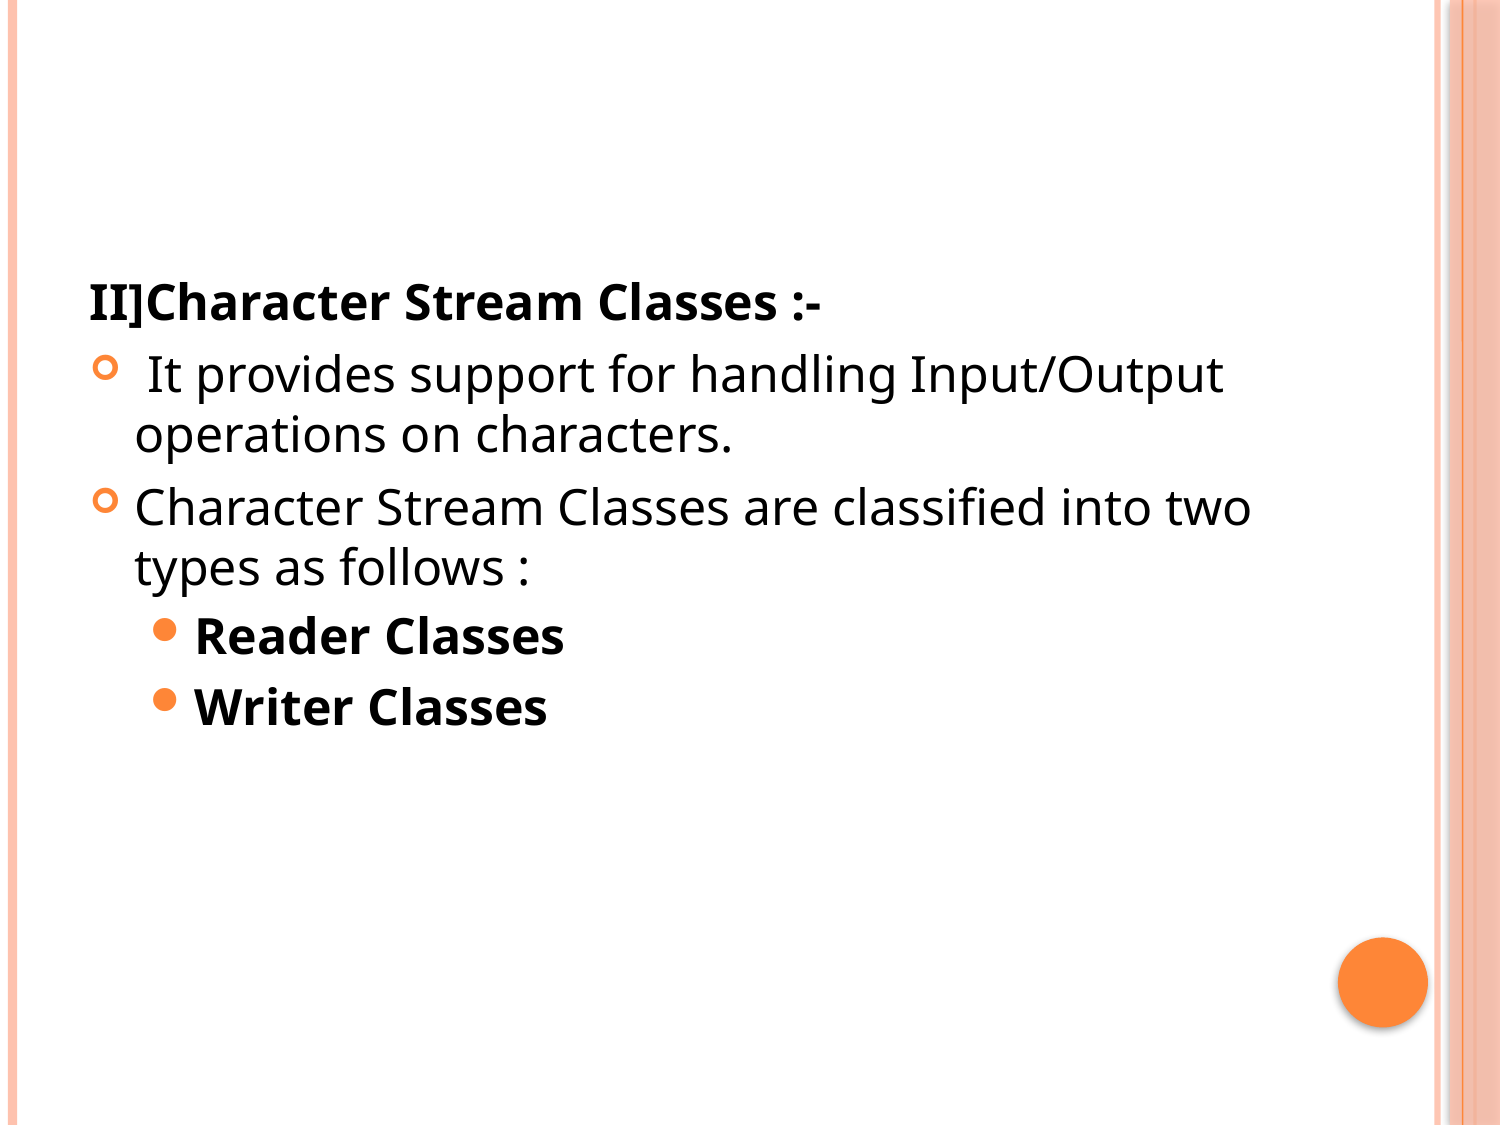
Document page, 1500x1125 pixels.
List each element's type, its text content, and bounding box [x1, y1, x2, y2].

list II]Character Stream Classes :- It provides support for handling Input/Output operations on characters. Character Stream Classes are classified into two types as follows : Reader Classes Writer Classes [75, 262, 1300, 1062]
